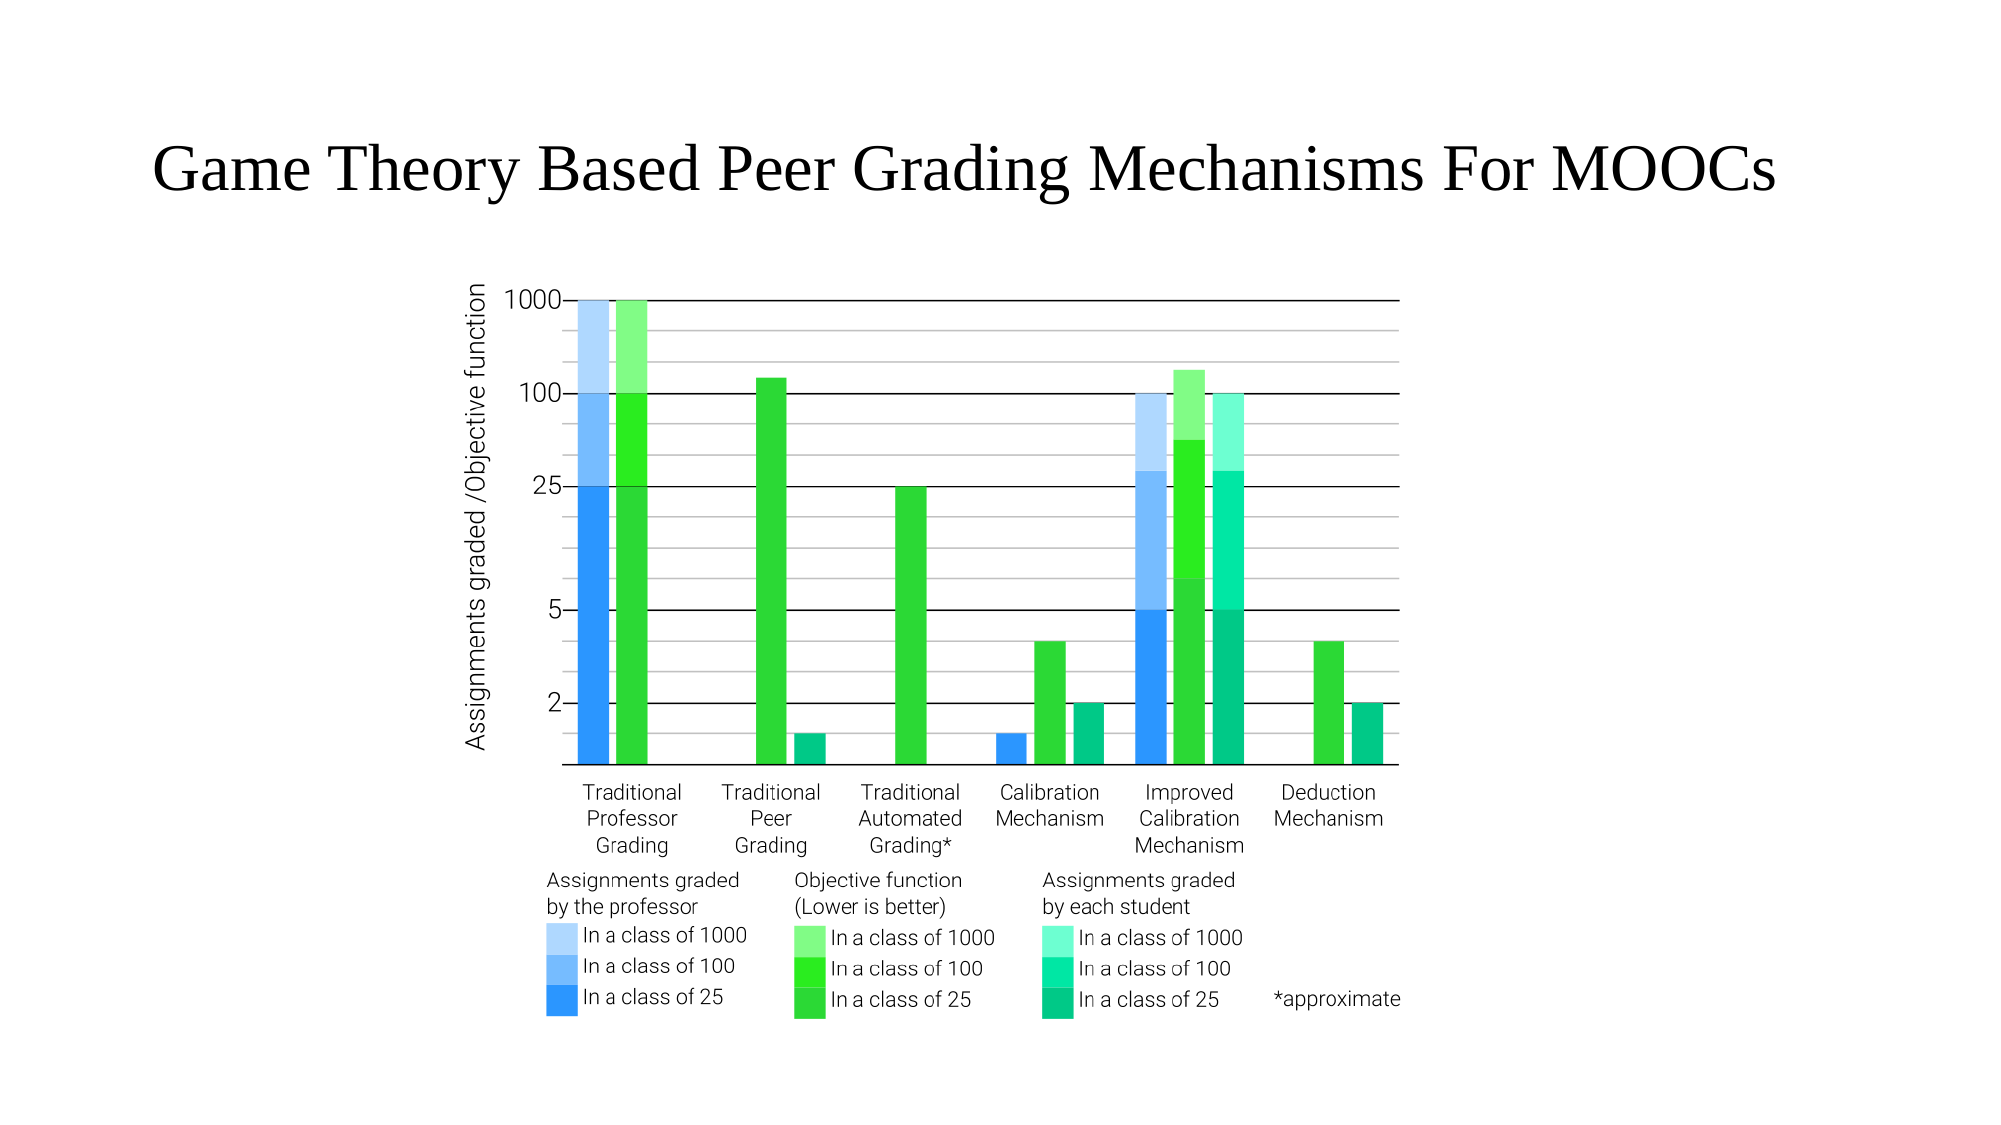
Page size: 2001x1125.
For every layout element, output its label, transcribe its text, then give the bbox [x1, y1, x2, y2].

picture [372, 248, 1493, 1045]
title Game Theory Based Peer Grading Mechanisms For MOOCs [137, 59, 1863, 278]
